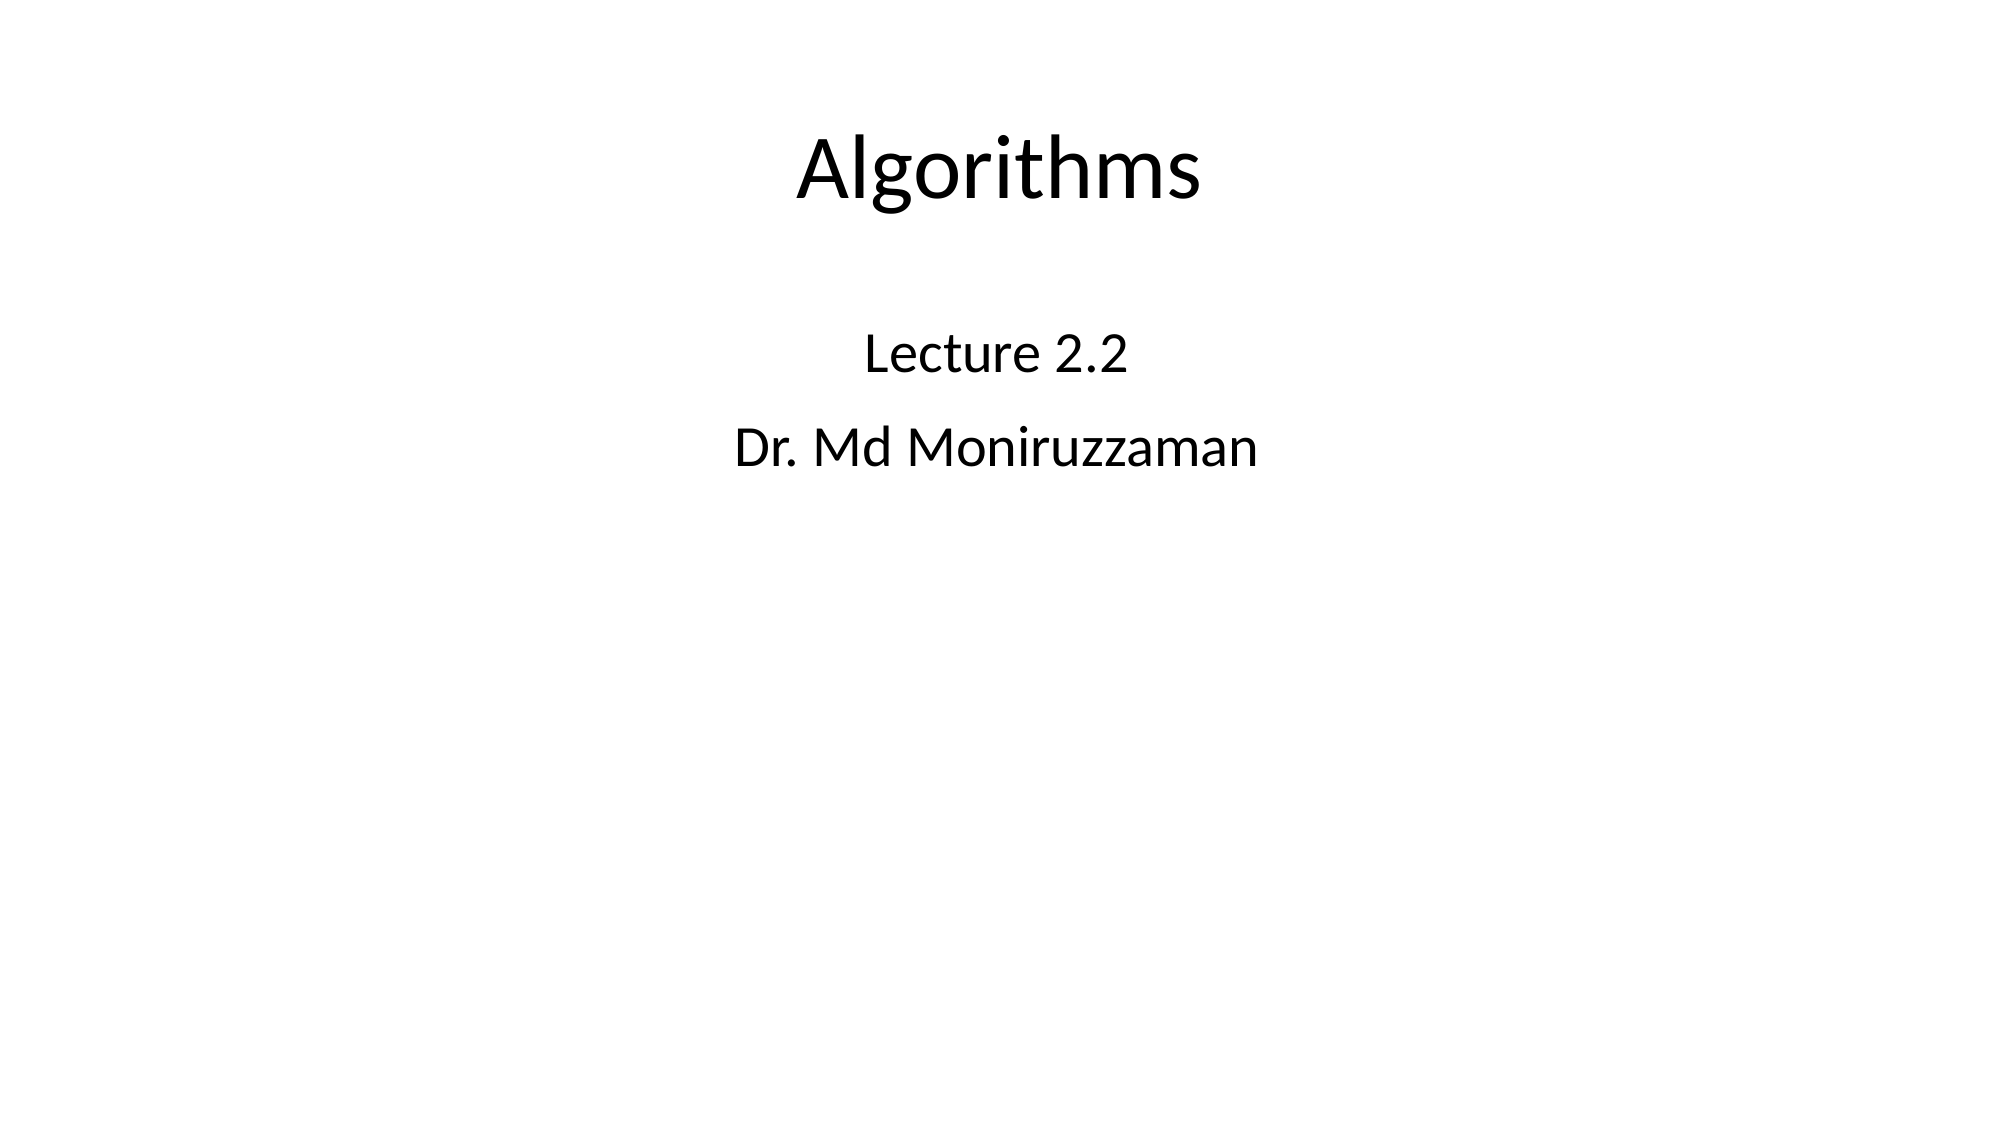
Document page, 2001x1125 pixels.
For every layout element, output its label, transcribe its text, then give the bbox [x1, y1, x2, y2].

list Lecture 2.2 Dr. Md Moniruzzaman [137, 299, 1863, 1014]
title Algorithms [137, 59, 1863, 278]
